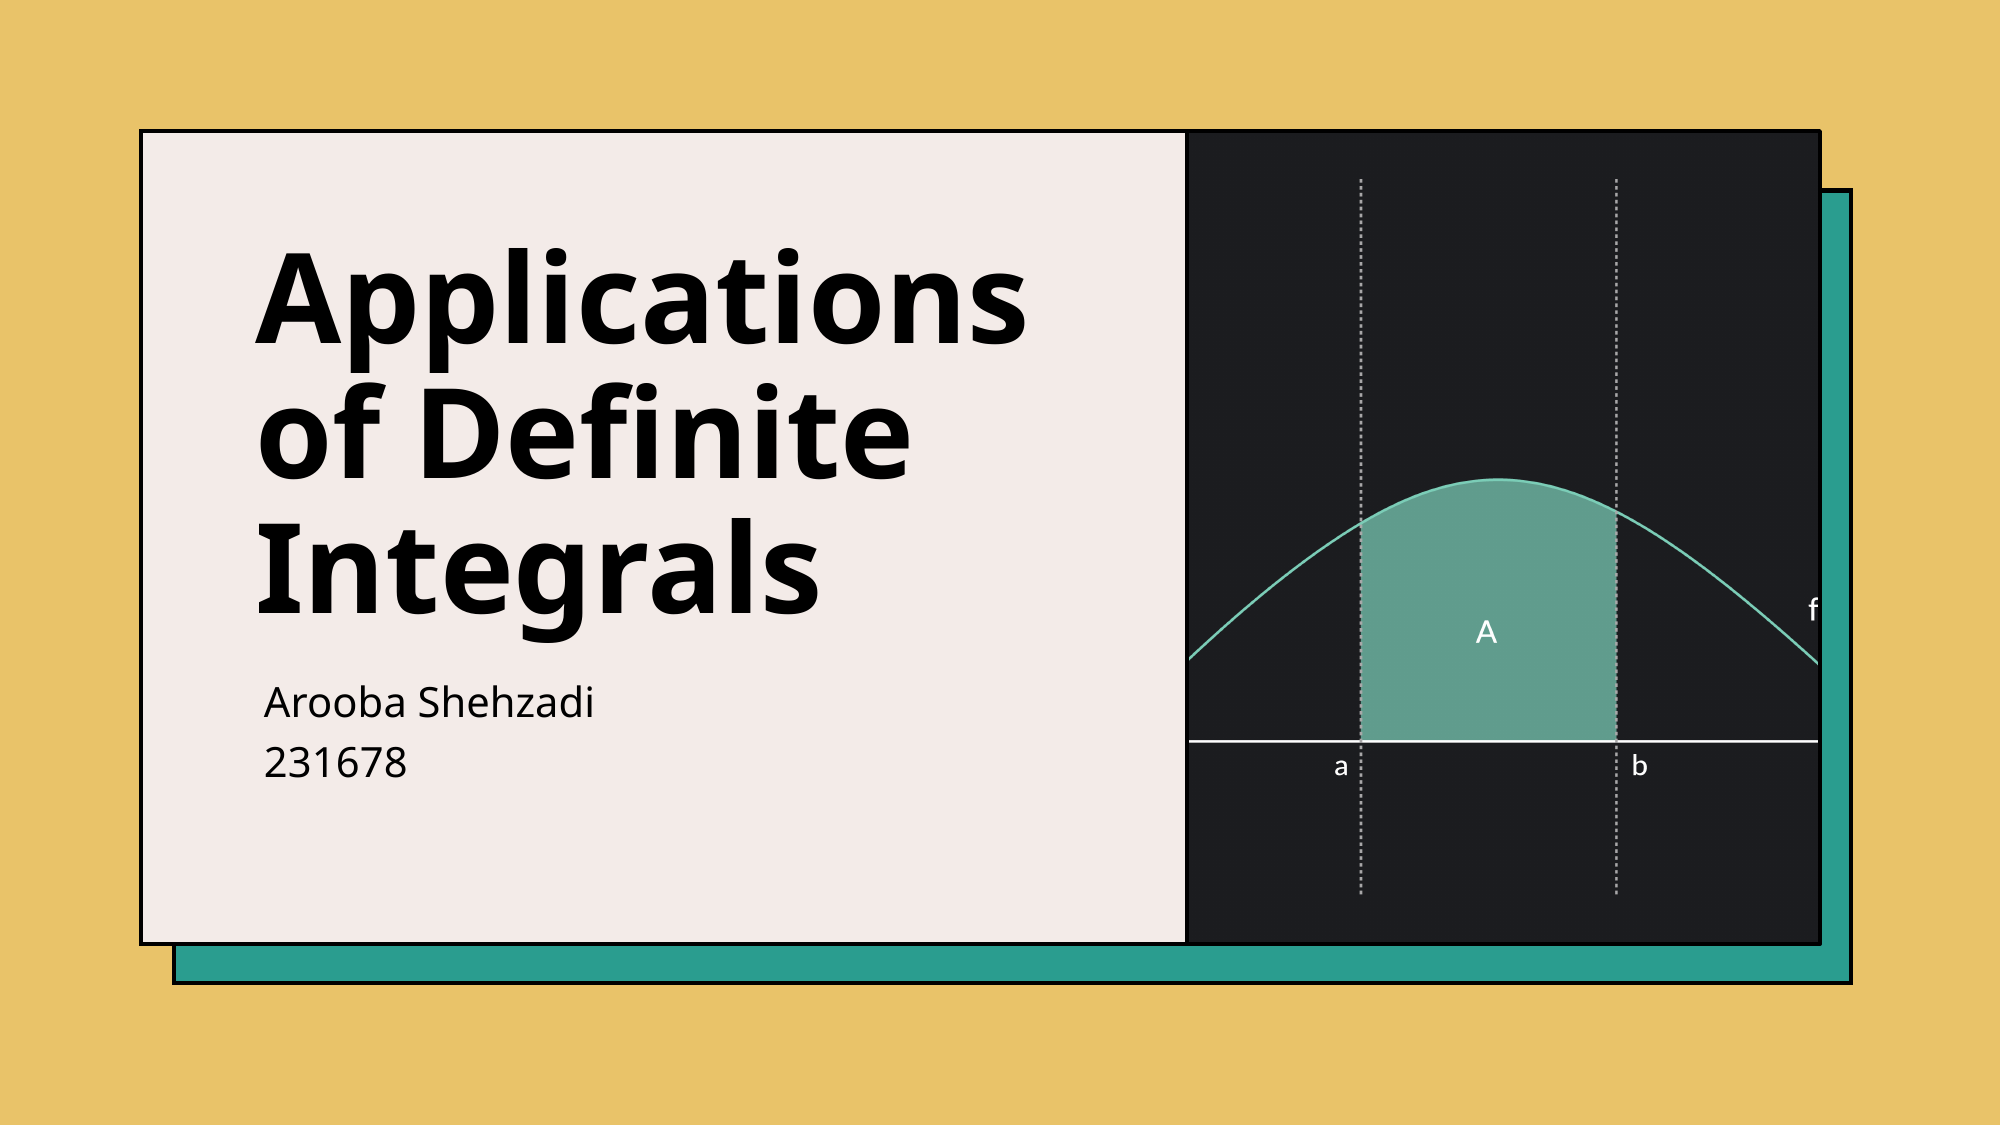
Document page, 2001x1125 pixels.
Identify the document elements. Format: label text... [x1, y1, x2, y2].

title Applications of Definite Integrals [240, 367, 1120, 648]
subtitle Arooba Shehzadi 231678 [240, 658, 1040, 762]
picture [1188, 133, 1818, 942]
